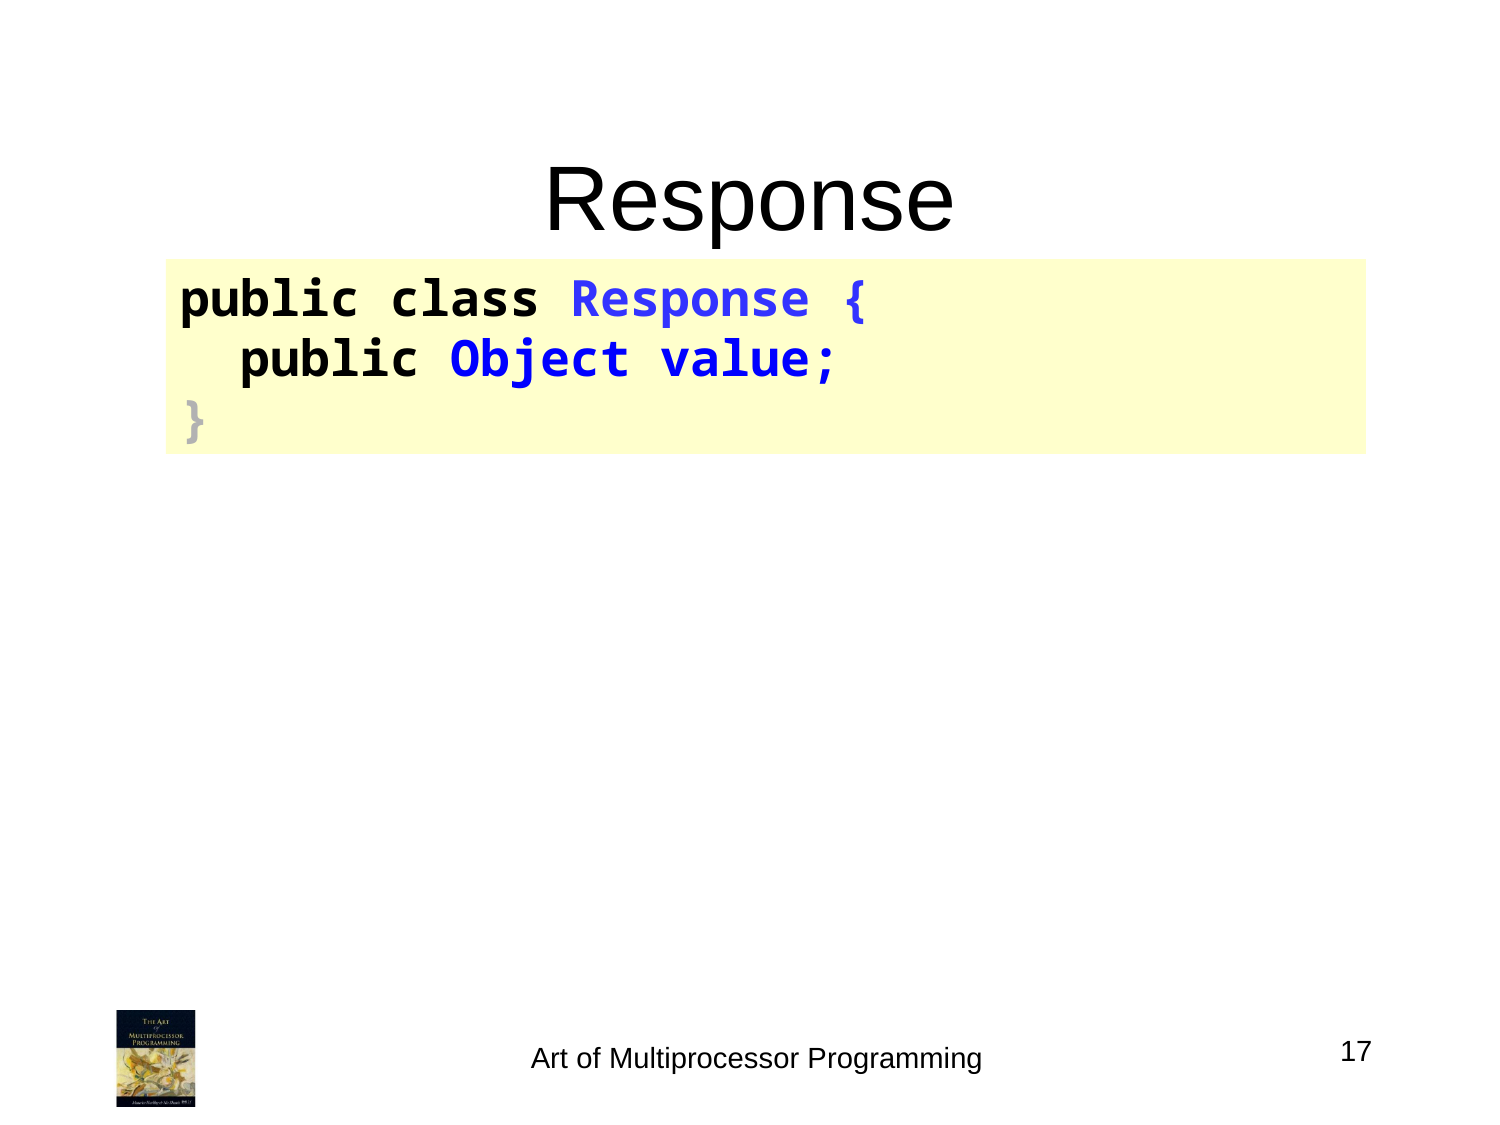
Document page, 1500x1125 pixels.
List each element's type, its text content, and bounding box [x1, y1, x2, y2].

slide_number 17 [1074, 1024, 1388, 1101]
footer Art of Multiprocessor Programming [484, 1031, 1030, 1107]
title Response [112, 99, 1388, 288]
text_box public class Response { public Object value; } [165, 259, 1366, 454]
picture [107, 1010, 204, 1107]
